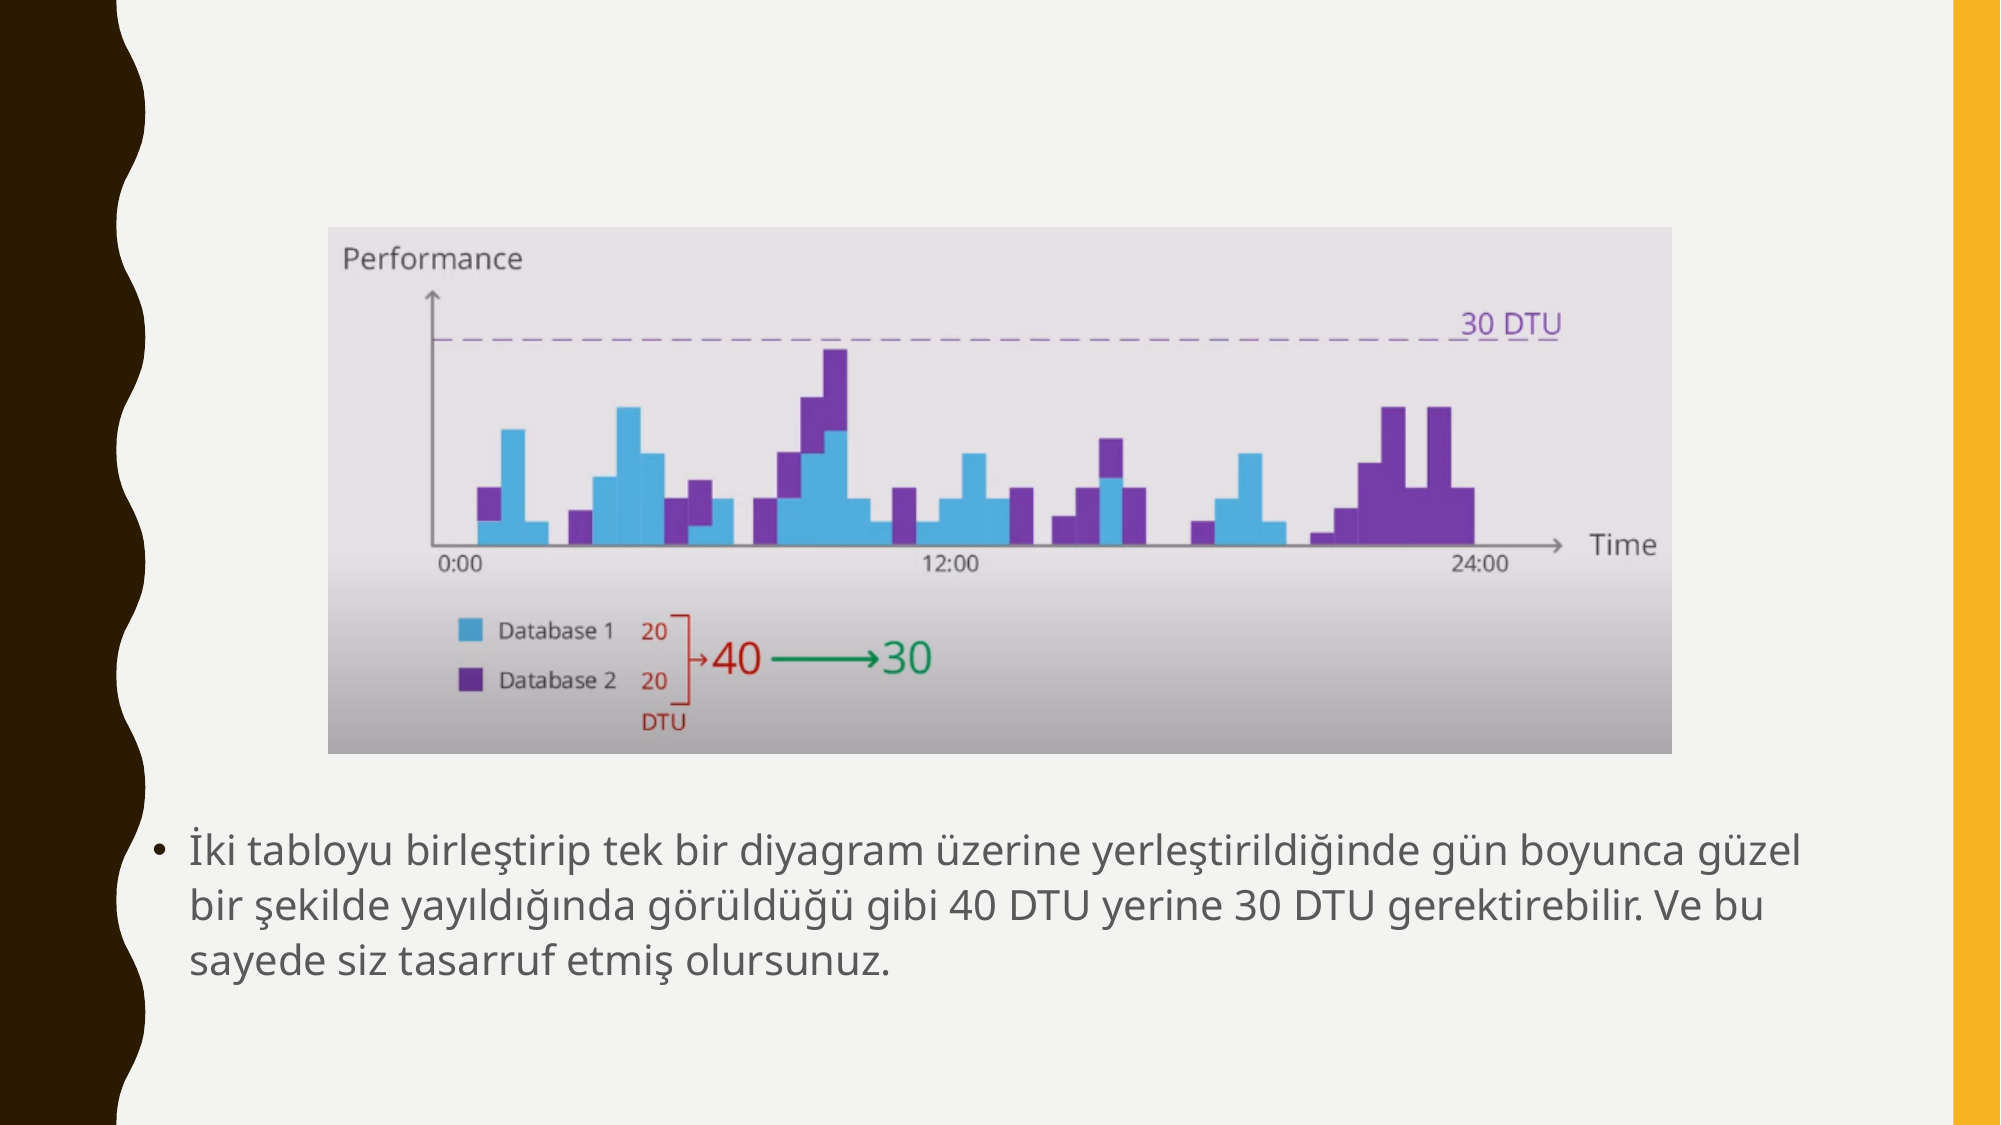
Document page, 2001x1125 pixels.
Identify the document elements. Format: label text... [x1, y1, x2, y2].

list İki tabloyu birleştirip tek bir diyagram üzerine yerleştirildiğinde gün boyunca güzel bir şekilde yayıldığında görüldüğü gibi 40 DTU yerine 30 DTU gerektirebilir. Ve bu sayede siz tasarruf etmiş olursunuz. [137, 811, 1863, 1090]
picture [328, 227, 1672, 754]
